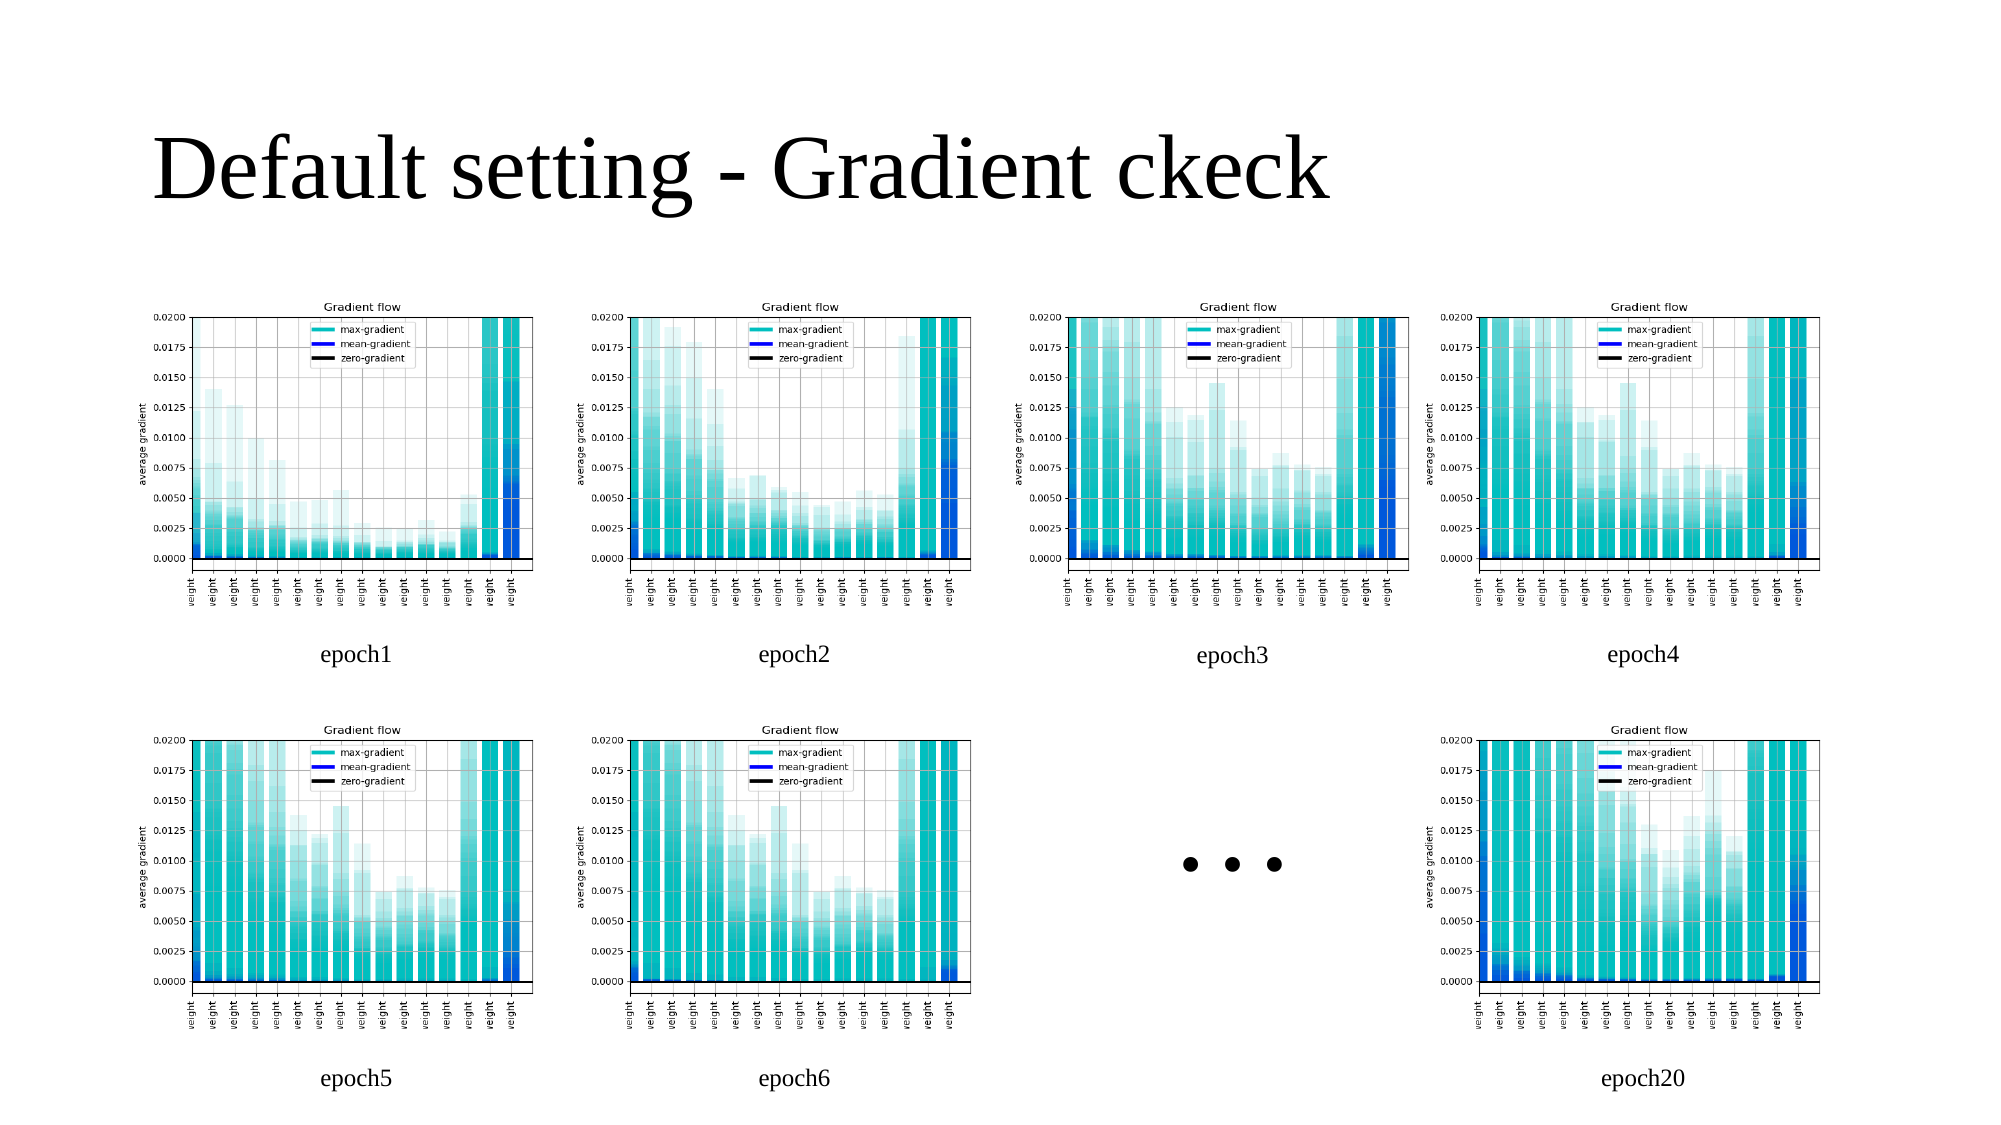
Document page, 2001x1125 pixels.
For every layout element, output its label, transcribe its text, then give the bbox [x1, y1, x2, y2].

text_box … [1154, 738, 1311, 904]
picture [1424, 700, 1863, 1029]
text_box epoch6 [742, 1053, 846, 1099]
text_box epoch5 [304, 1053, 408, 1099]
text_box epoch2 [742, 630, 846, 676]
text_box epoch1 [304, 630, 408, 676]
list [137, 277, 575, 606]
text_box epoch20 [1584, 1053, 1703, 1099]
picture [137, 700, 1014, 1029]
picture [575, 277, 1863, 606]
text_box epoch4 [1591, 630, 1695, 676]
title Default setting - Gradient ckeck [137, 59, 1863, 277]
text_box epoch3 [1181, 630, 1285, 676]
